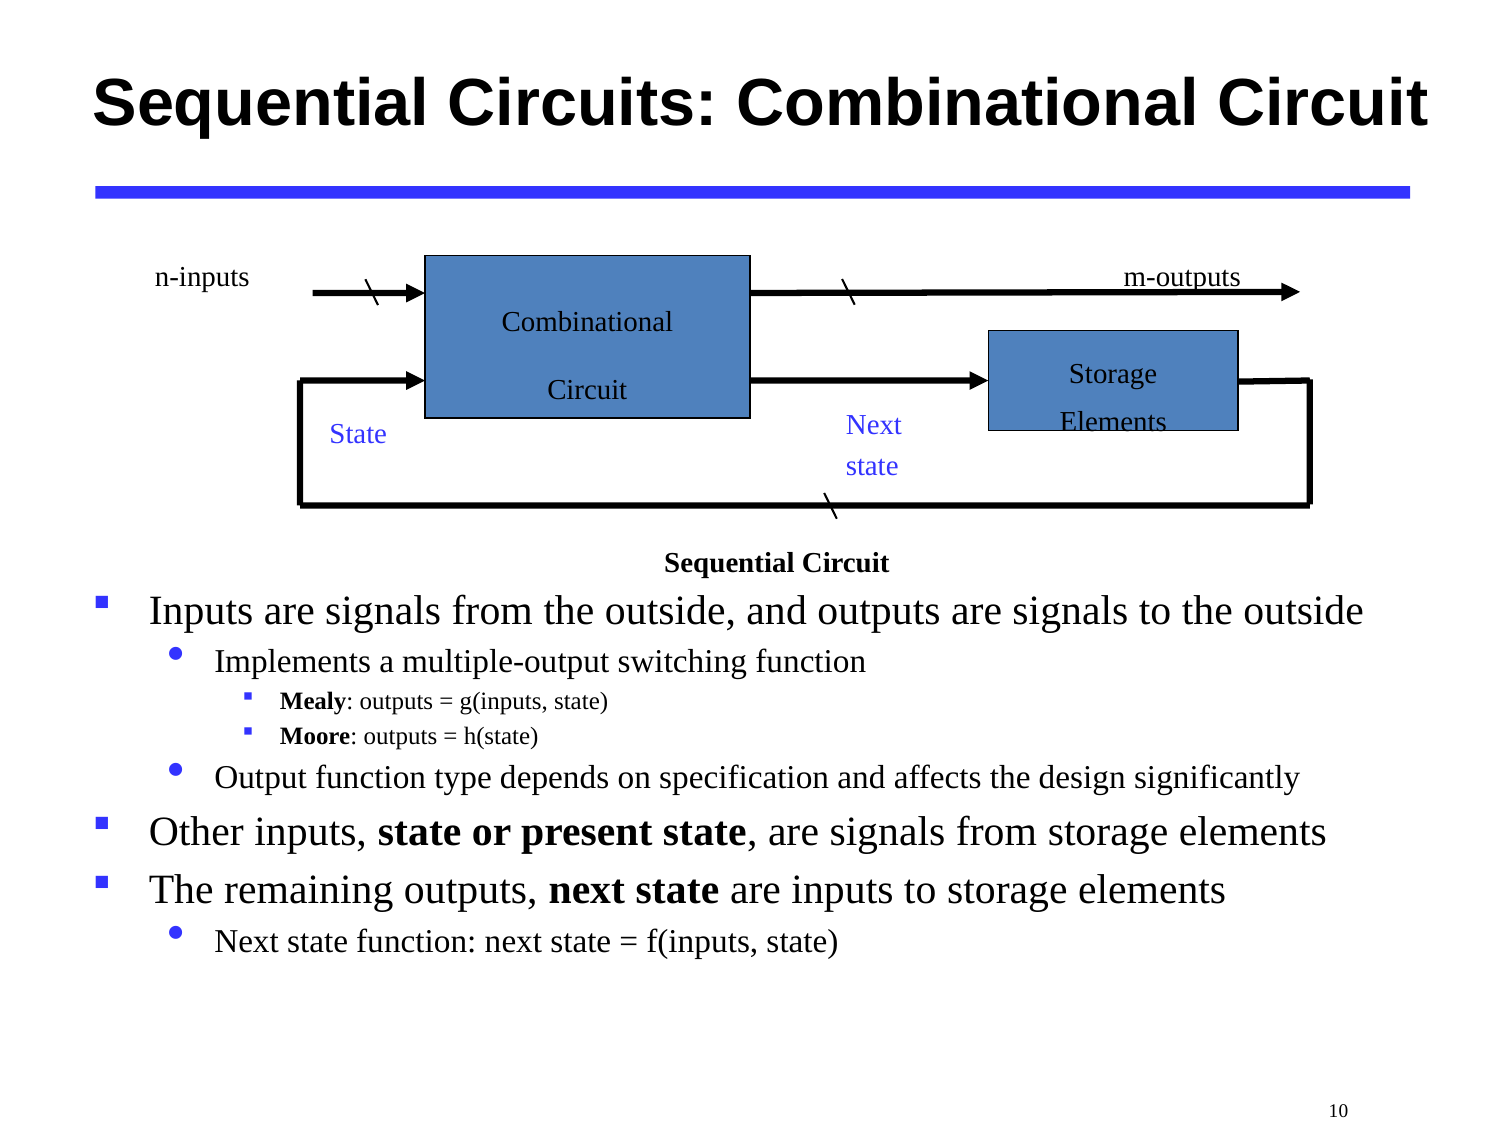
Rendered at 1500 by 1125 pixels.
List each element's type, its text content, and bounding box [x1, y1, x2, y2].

list Inputs are signals from the outside, and outputs are signals to the outside Implements a multiple-output switching function Mealy: outputs = g(inputs, state) Moore: outputs = h(state) Output function type depends on specification and affects the design significantly Other inputs, state or present state, are signals from storage elements The remaining outputs, next state are inputs to storage elements Next state function: next state = f(inputs, state) [77, 195, 1488, 1122]
slide_number 10 [1185, 1068, 1500, 1125]
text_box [139, 215, 1311, 579]
title Sequential Circuits: Combinational Circuit [77, 15, 1470, 183]
